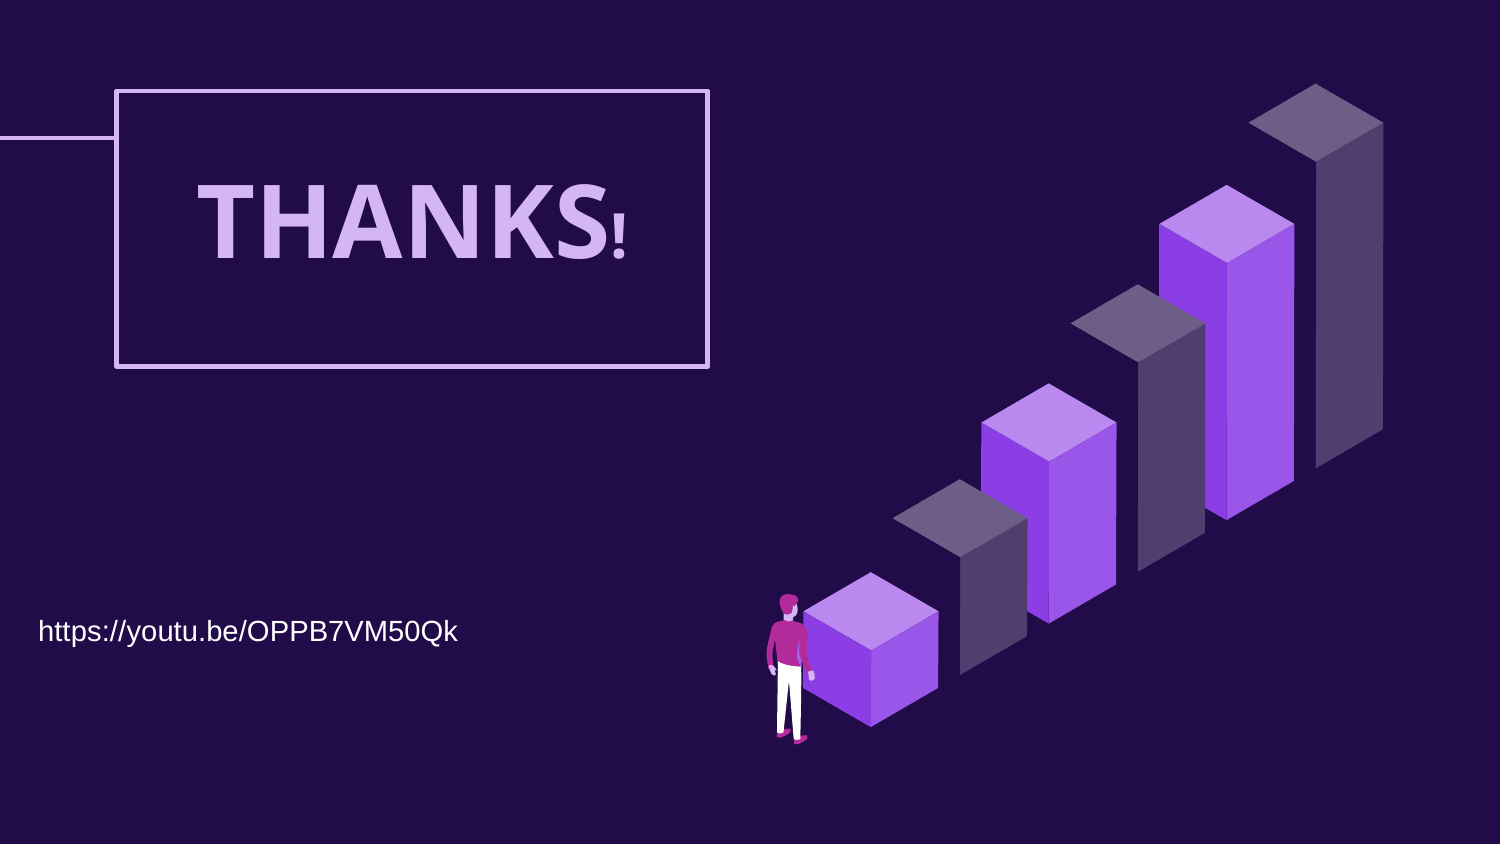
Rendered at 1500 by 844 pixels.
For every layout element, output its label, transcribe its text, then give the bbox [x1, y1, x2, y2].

title THANKS! [114, 89, 710, 369]
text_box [765, 593, 815, 745]
text_box https://youtu.be/OPPB7VM50Qk [23, 558, 724, 701]
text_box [802, 83, 1384, 728]
